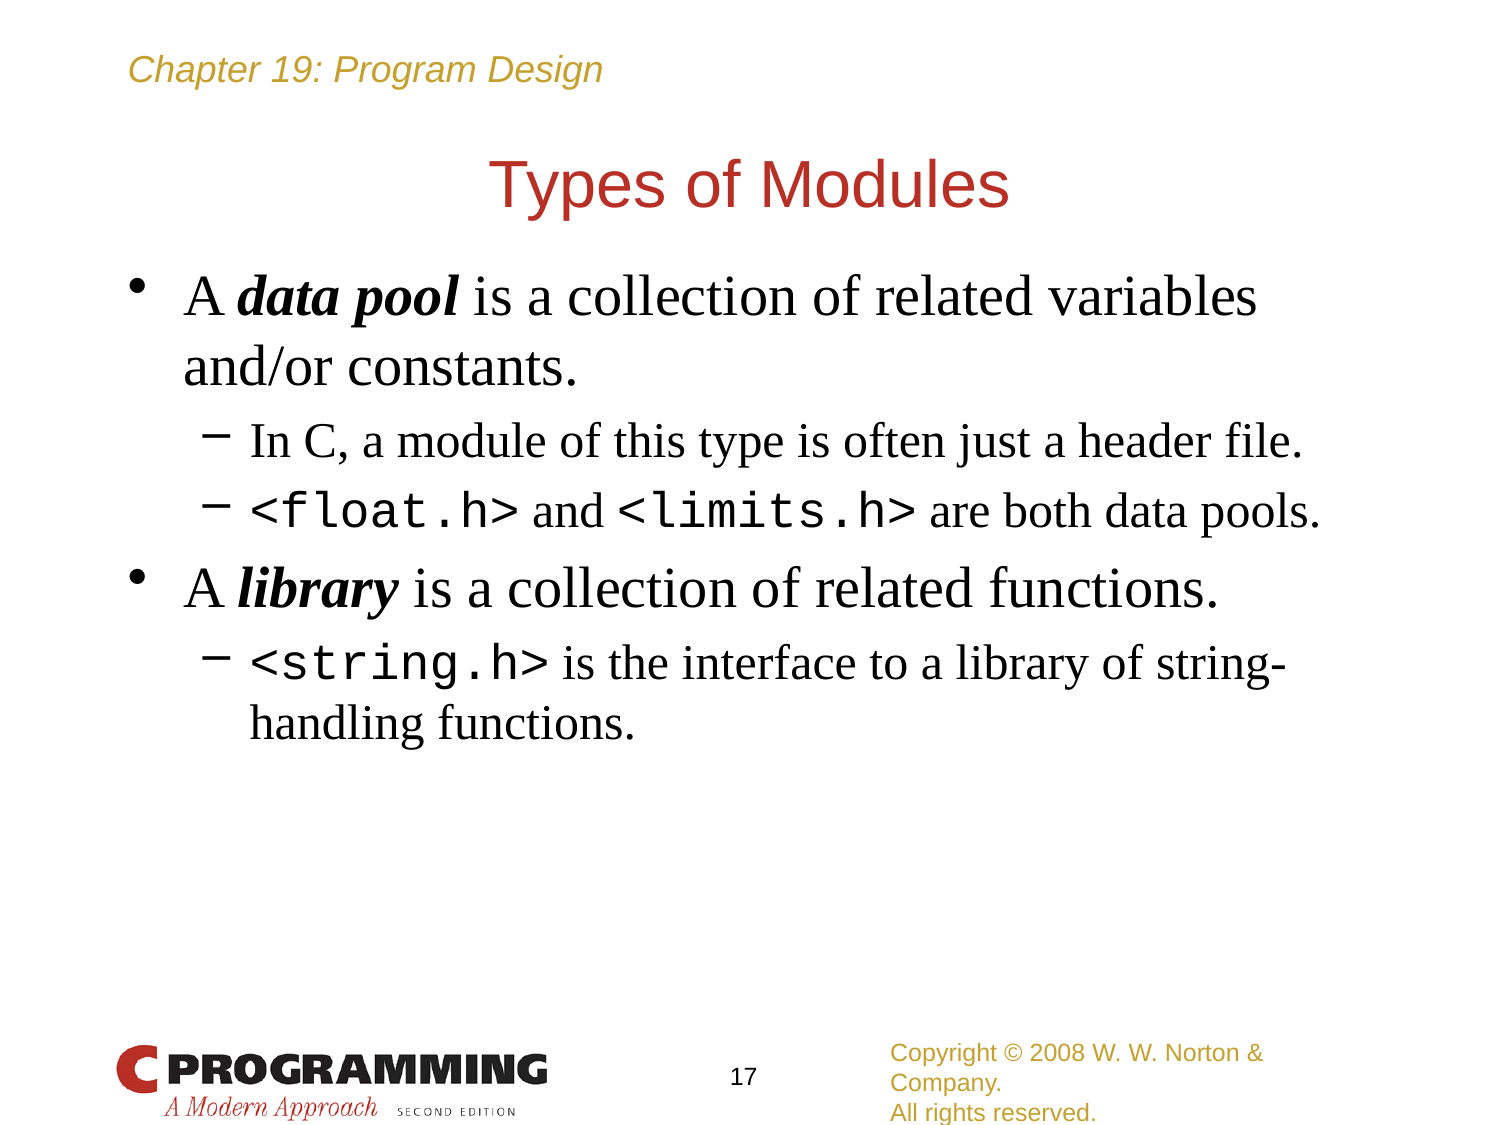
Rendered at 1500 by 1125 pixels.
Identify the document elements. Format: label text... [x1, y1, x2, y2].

slide_number 17 [687, 1049, 801, 1101]
picture [112, 1041, 550, 1123]
list A data pool is a collection of related variables and/or constants. In C, a module of this type is often just a header file. <float.h> and <limits.h> are both data pools. A library is a collection of related functions. <string.h> is the interface to a library of string-handling functions. [112, 249, 1388, 1038]
footer Copyright © 2008 W. W. Norton & Company. All rights reserved. [874, 1043, 1388, 1119]
title Types of Modules [112, 125, 1388, 238]
